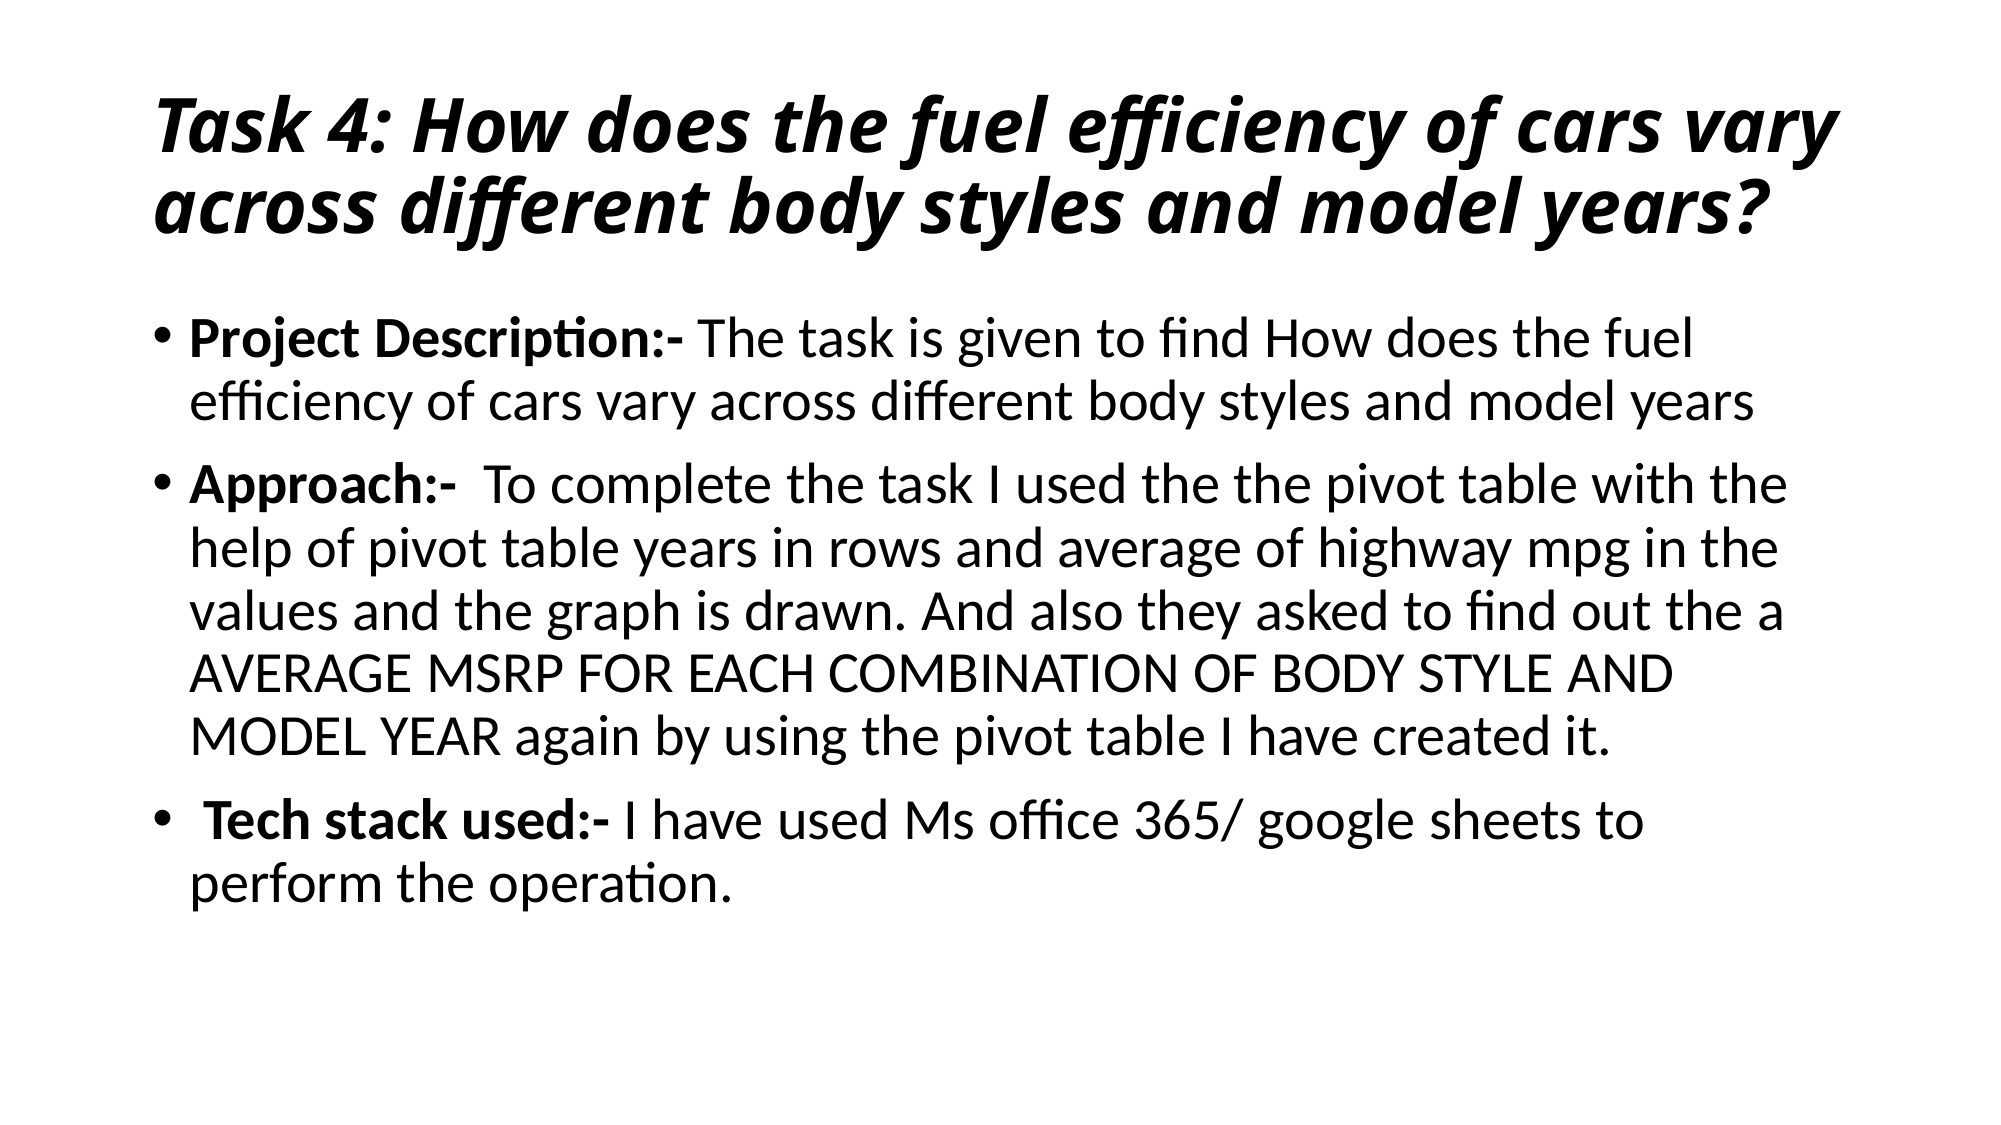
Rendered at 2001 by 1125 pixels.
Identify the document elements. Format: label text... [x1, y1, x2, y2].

list Project Description:- The task is given to find How does the fuel efficiency of cars vary across different body styles and model years Approach:- To complete the task I used the the pivot table with the help of pivot table years in rows and average of highway mpg in the values and the graph is drawn. And also they asked to find out the a AVERAGE MSRP FOR EACH COMBINATION OF BODY STYLE AND MODEL YEAR again by using the pivot table I have created it. Tech stack used:- I have used Ms office 365/ google sheets to perform the operation. [137, 299, 1863, 1014]
title Task 4: How does the fuel efficiency of cars vary across different body styles and model years? [137, 59, 1863, 278]
